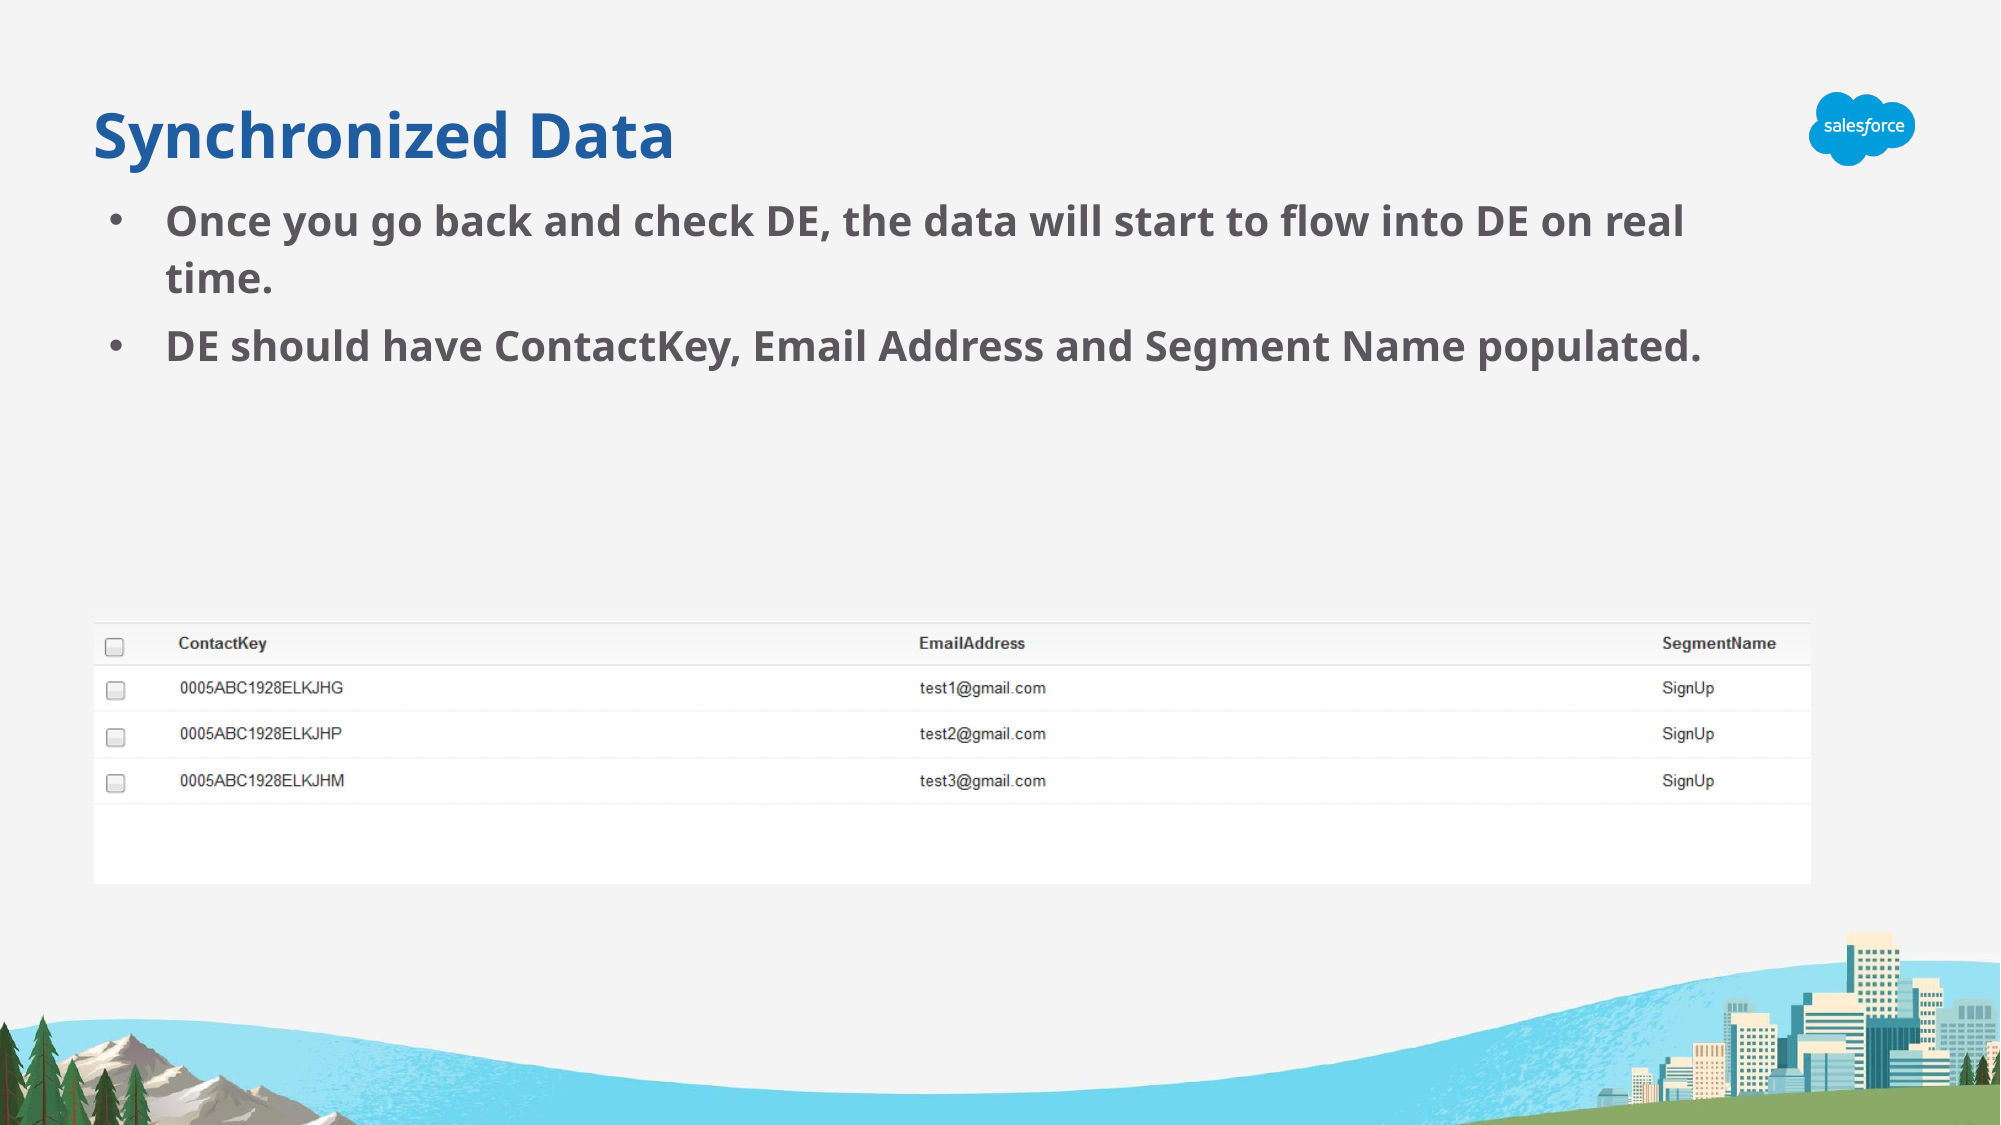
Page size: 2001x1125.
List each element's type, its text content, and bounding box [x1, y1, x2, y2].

picture [0, 0, 2000, 1125]
text_box Once you go back and check DE, the data will start to flow into DE on real time. DE should have ContactKey, Email Address and Segment Name populated. [93, 171, 1811, 517]
title Synchronized Data [94, 10, 1906, 173]
